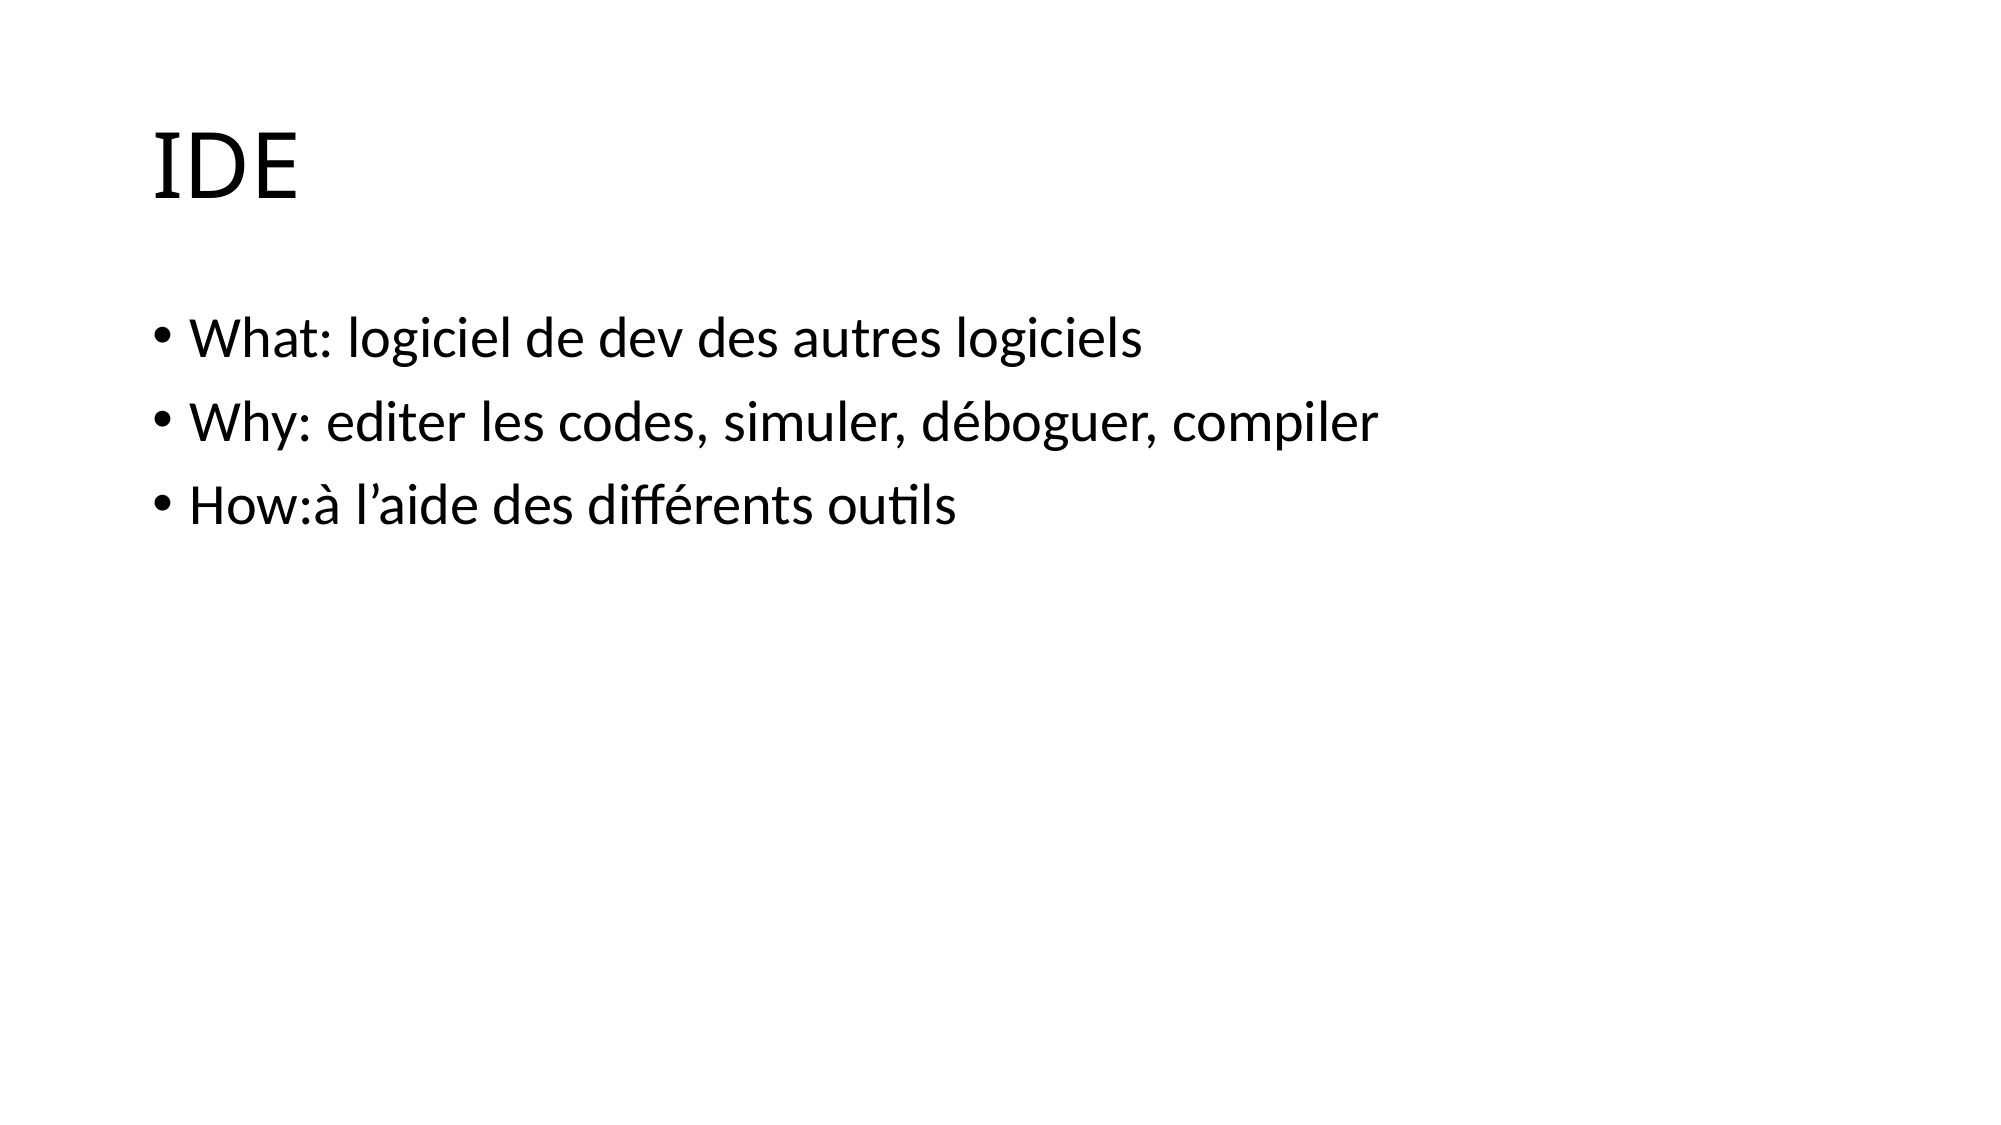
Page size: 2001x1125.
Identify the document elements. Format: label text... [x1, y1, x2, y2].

list What: logiciel de dev des autres logiciels Why: editer les codes, simuler, déboguer, compiler How:à l’aide des différents outils [137, 299, 1863, 1014]
title IDE [137, 59, 1863, 278]
